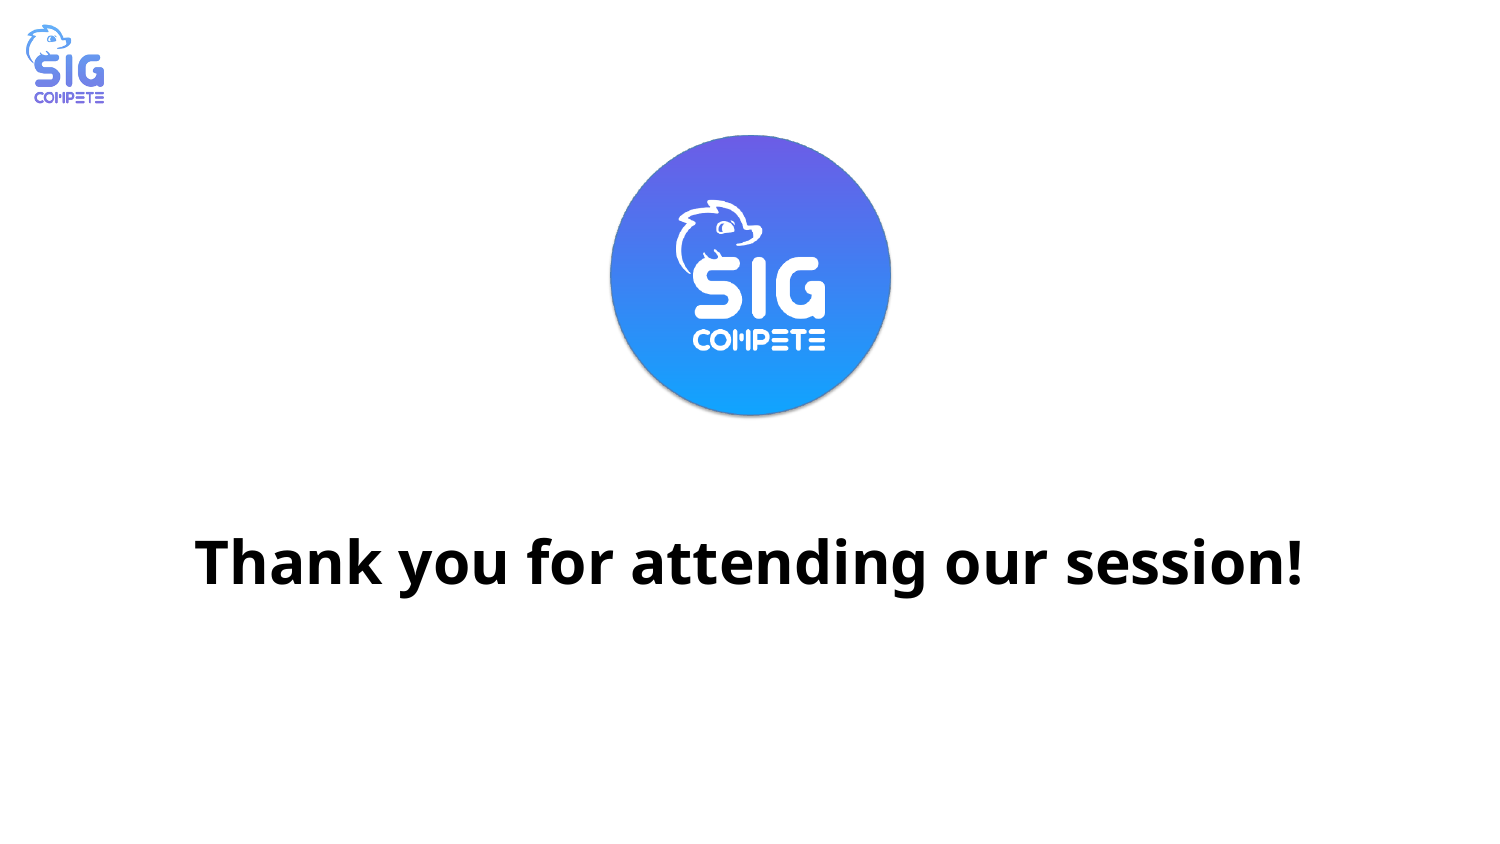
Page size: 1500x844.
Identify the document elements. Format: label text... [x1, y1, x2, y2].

list Thank you for attending our session! [51, 498, 1449, 632]
picture [15, 16, 111, 110]
picture [604, 131, 896, 423]
